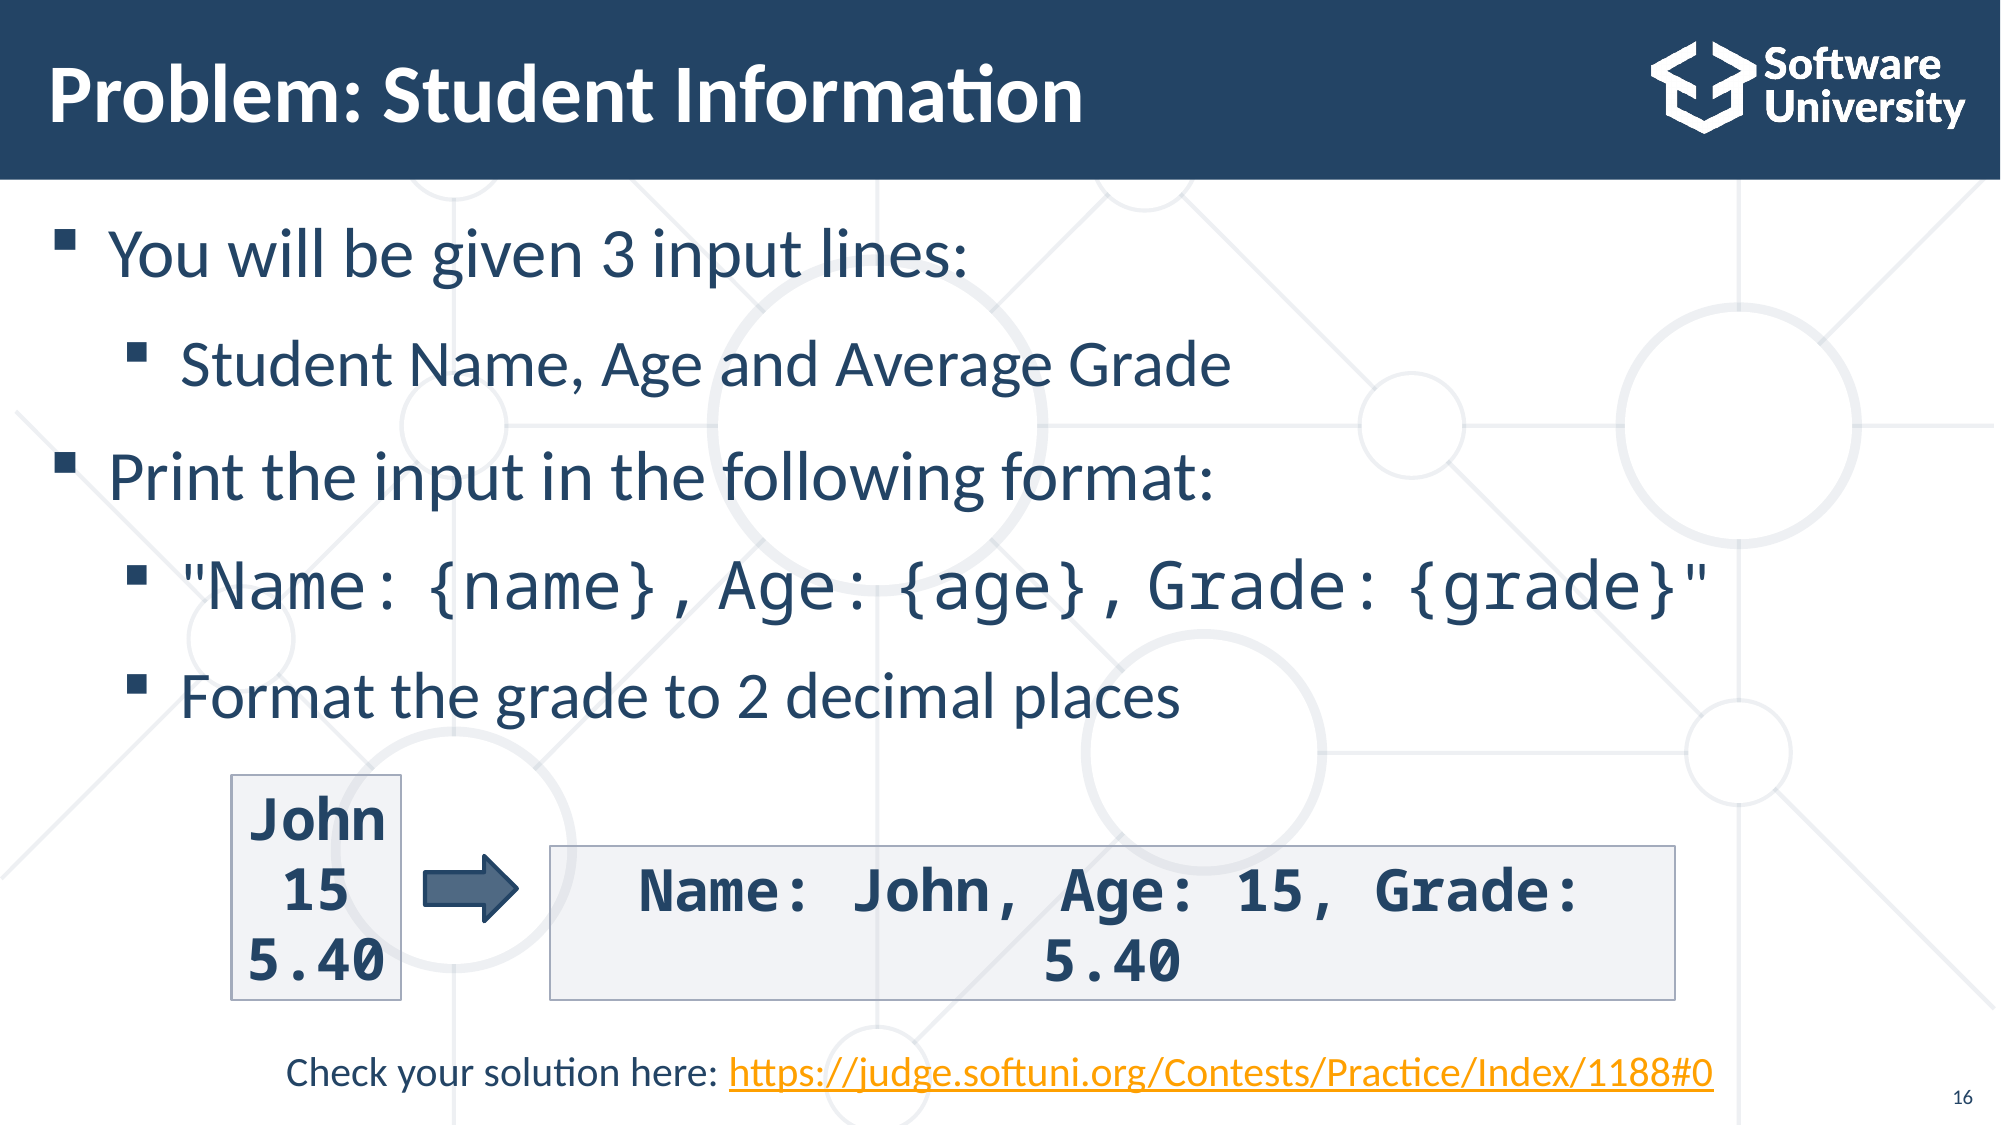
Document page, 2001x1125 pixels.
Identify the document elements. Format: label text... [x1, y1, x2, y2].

slide_number 16 [1927, 1067, 1989, 1117]
title Problem: Student Information [31, 16, 1625, 162]
text_box John 15 5.40 [231, 774, 402, 1000]
picture [1651, 41, 1966, 134]
list You will be given 3 input lines: Student Name, Age and Average Grade Print the input in the following format: "Name: {name}, Age: {age}, Grade: {grade}" Format the grade to 2 decimal places [31, 196, 1970, 1104]
text_box [422, 853, 519, 924]
text_box Name: John, Age: 15, Grade: 5.40 [549, 845, 1675, 1001]
text_box Check your solution here: https://judge.softuni.org/Contests/Practice/Index/1188#0 [131, 1036, 1869, 1102]
